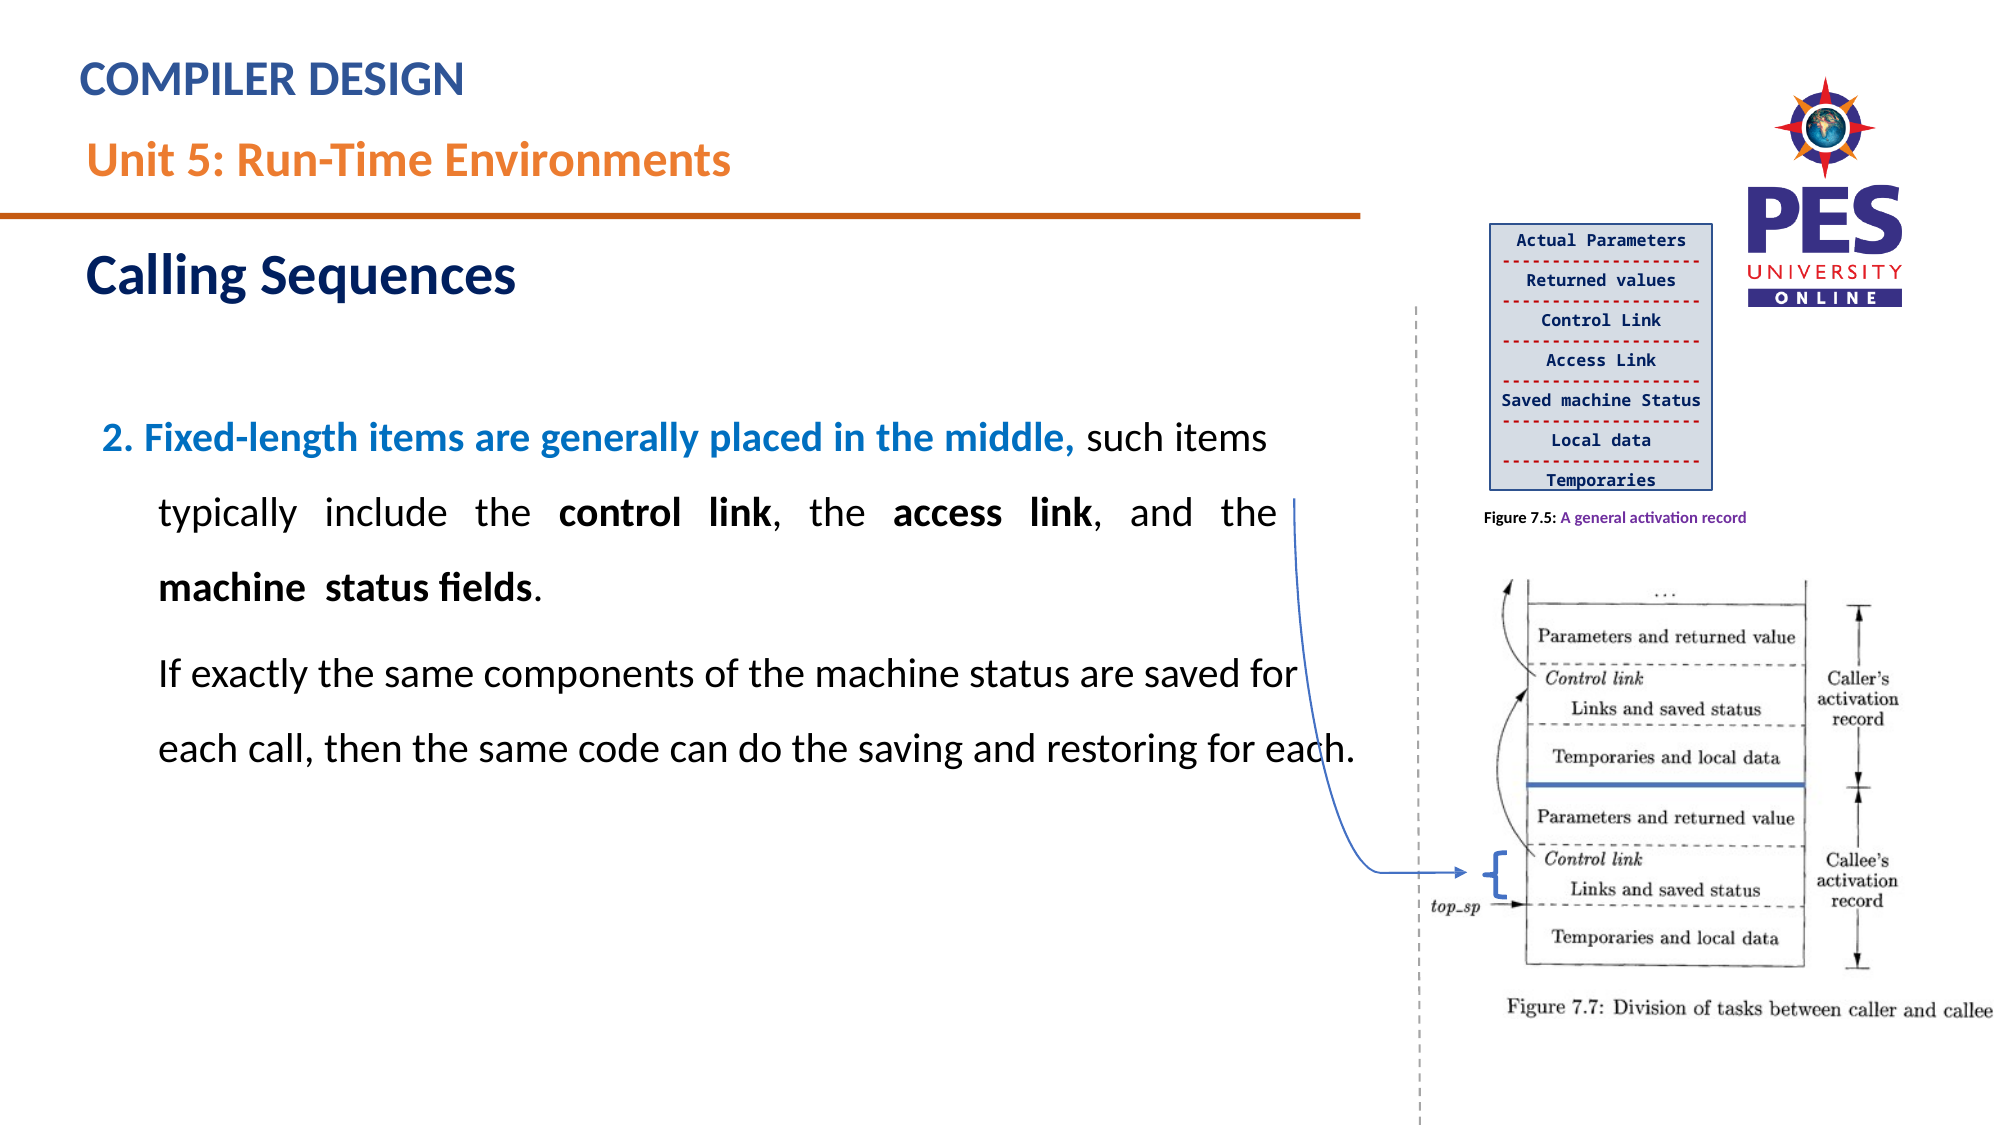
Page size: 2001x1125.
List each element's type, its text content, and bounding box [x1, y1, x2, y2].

text_box [468, 212, 1361, 220]
text_box Actual Parameters -------------------- Returned values -------------------- Control Link -------------------- Access Link -------------------- Saved machine Status -------------------- Local data -------------------- Temporaries [1490, 223, 1713, 304]
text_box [1292, 306, 1994, 1125]
text_box 2. Fixed-length items are generally placed in the middle, such items typically include the control link, the access link, and the machine status fields. [99, 382, 1279, 610]
title COMPILER DESIGN [77, 43, 468, 234]
text_box Unit 5: Run-Time Environments [468, 124, 738, 187]
text_box [0, 212, 77, 220]
picture [1748, 76, 1902, 306]
text_box If exactly the same components of the machine status are saved for each call, then the same code can do the saving and restoring for each. [156, 618, 1287, 771]
text_box Calling Sequences [84, 233, 520, 306]
